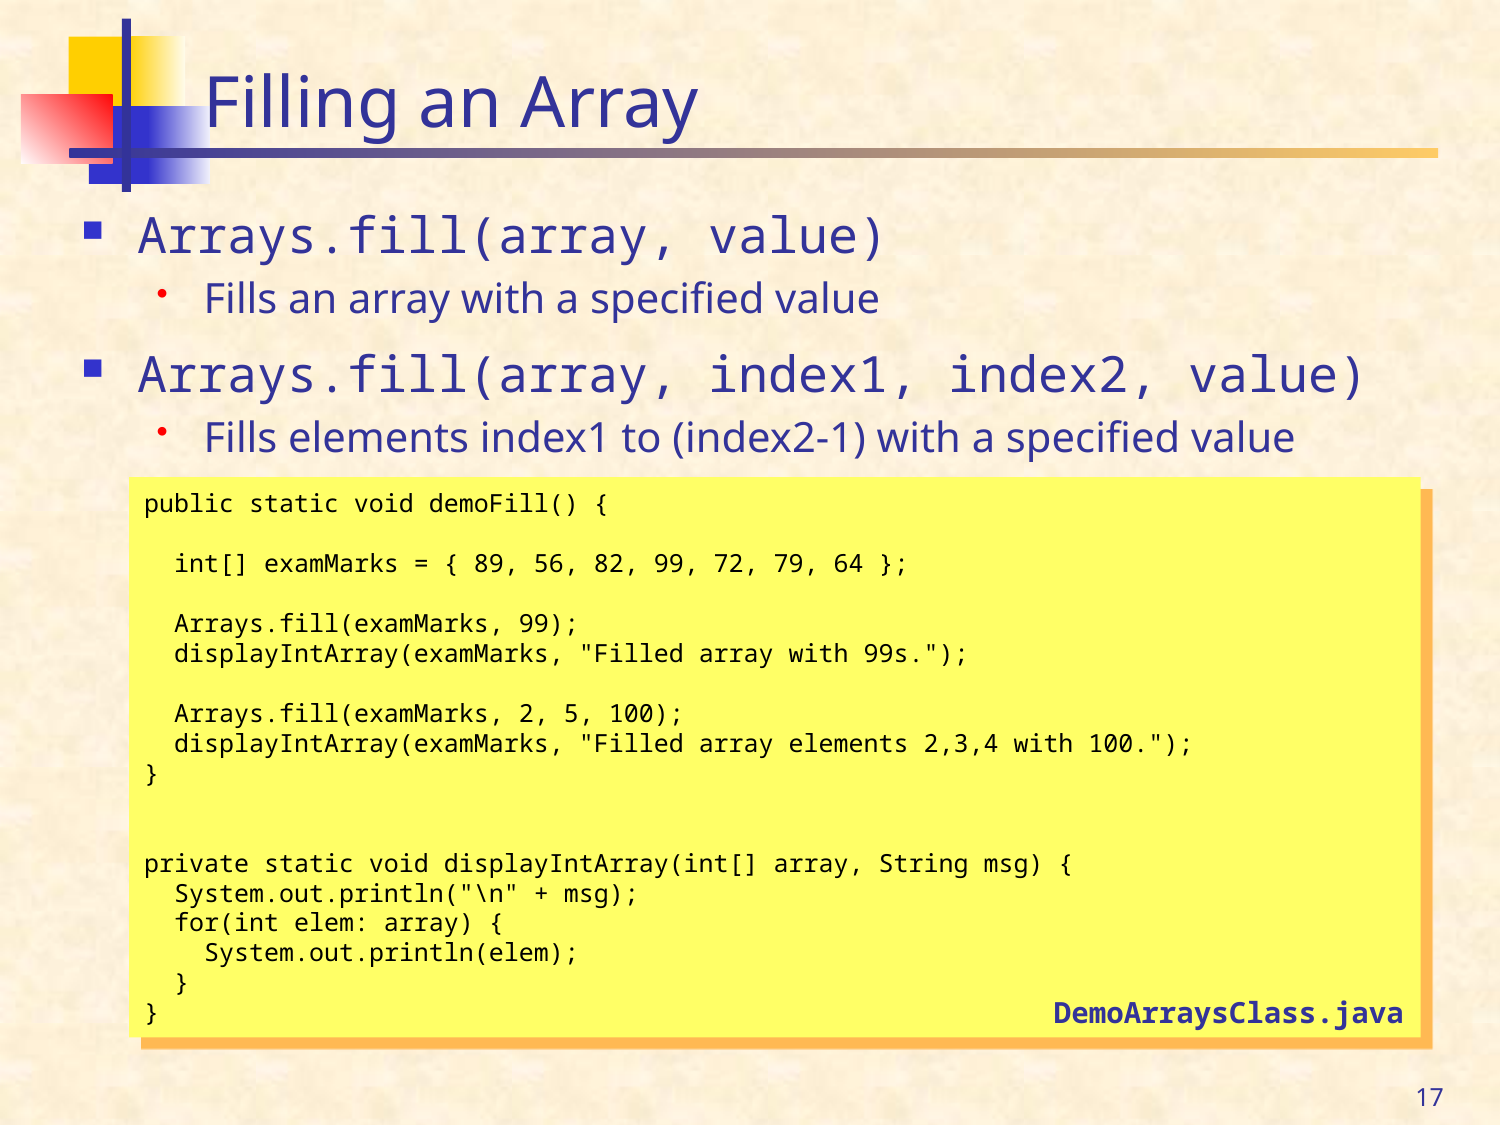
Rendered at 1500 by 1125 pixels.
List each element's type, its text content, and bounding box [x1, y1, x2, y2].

footer 17 [983, 1047, 1460, 1123]
list Arrays.fill(array, value) Fills an array with a specified value Arrays.fill(array, index1, index2, value) Fills elements index1 to (index2-1) with a specified value [66, 196, 1460, 1007]
title Filling an Array [188, 34, 1468, 150]
text_box DemoArraysClass.java [1038, 987, 1419, 1038]
picture [0, 0, 1500, 1125]
text_box public static void demoFill() { int[] examMarks = { 89, 56, 82, 99, 72, 79, 64 }; Arrays.fill(examMarks, 99); displayIntArray(examMarks, "Filled array with 99s."); Arrays.fill(examMarks, 2, 5, 100); displayIntArray(examMarks, "Filled array elements 2,3,4 with 100."); } private static void displayIntArray(int[] array, String msg) { System.out.println("\n" + msg); for(int elem: array) { System.out.println(elem); } } [129, 477, 1421, 1038]
